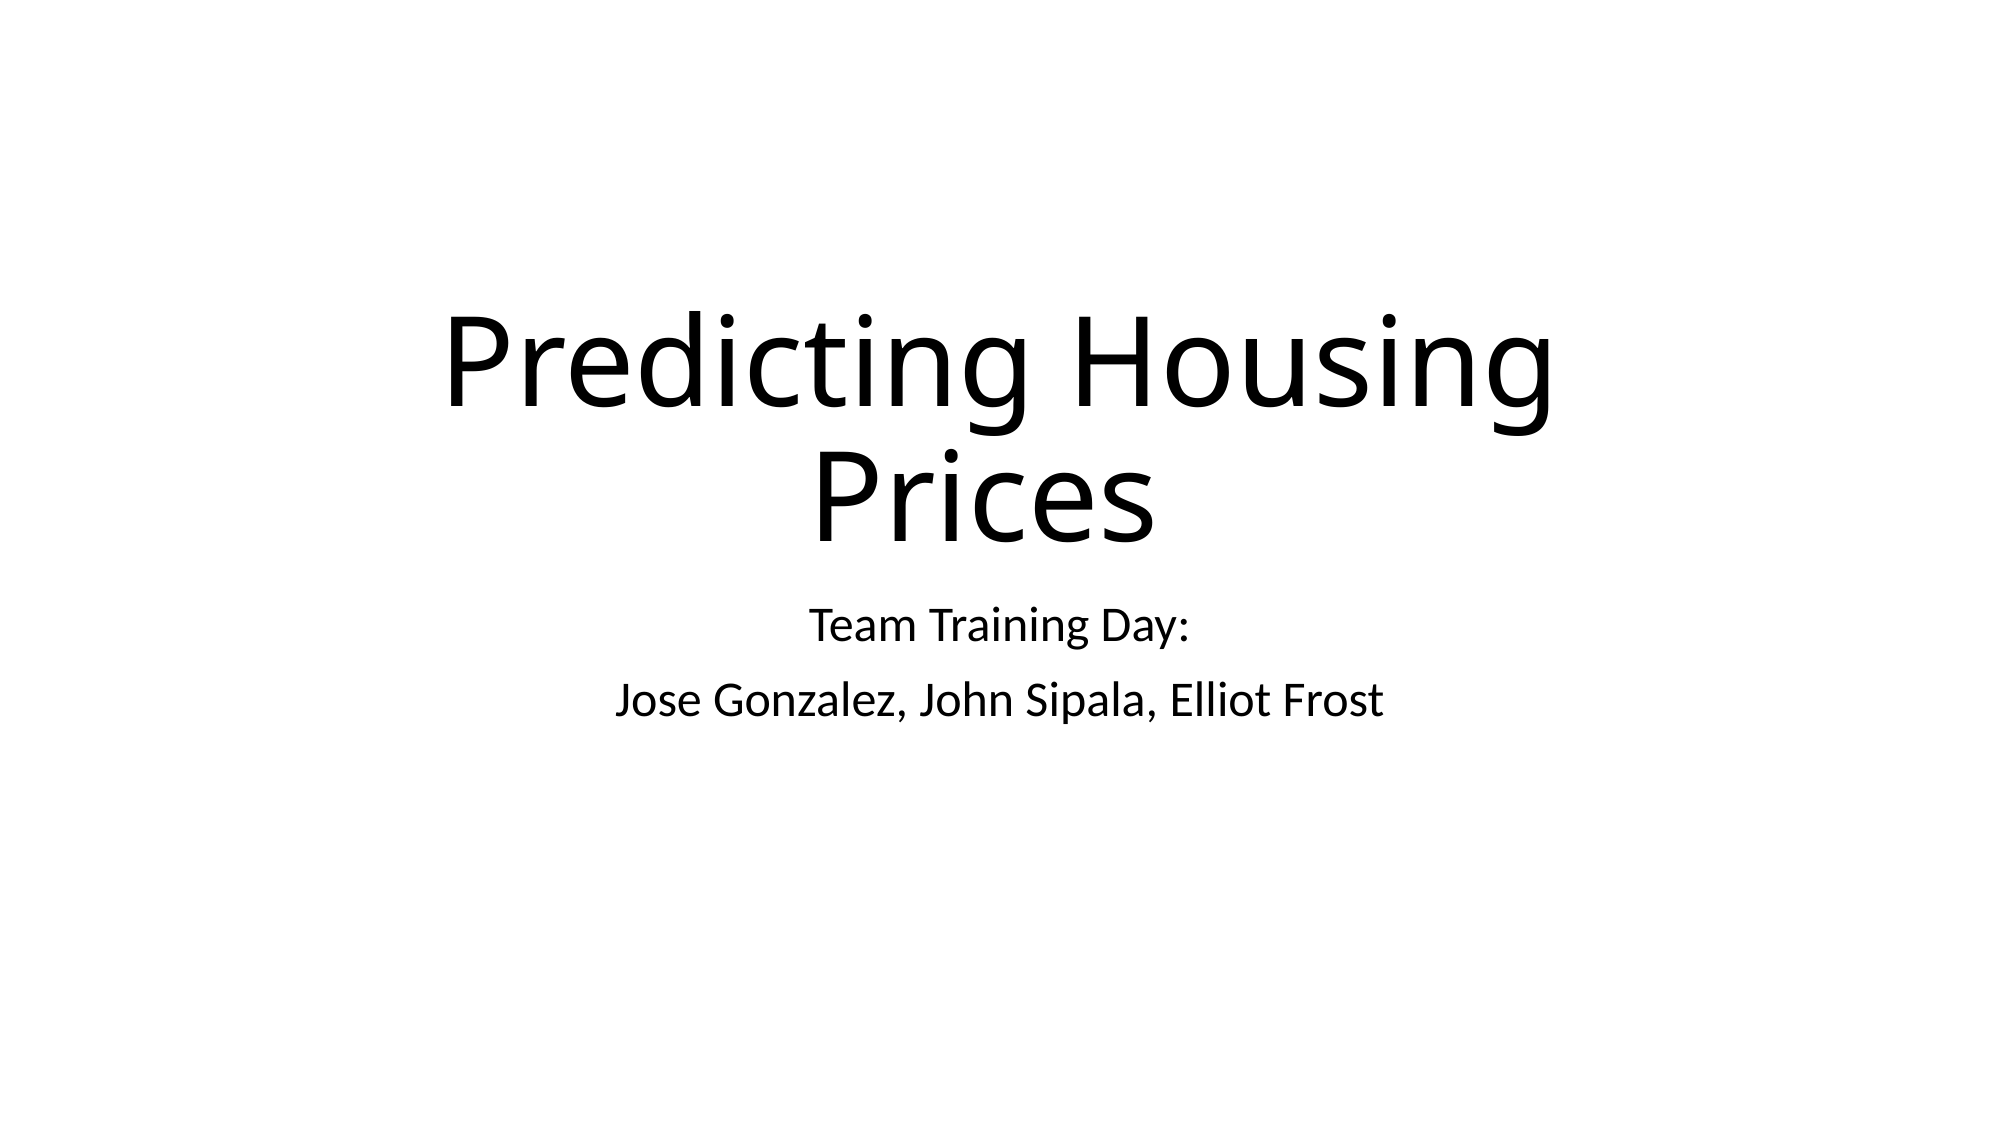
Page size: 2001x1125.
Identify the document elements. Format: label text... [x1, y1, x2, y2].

subtitle Team Training Day: Jose Gonzalez, John Sipala, Elliot Frost [249, 590, 1750, 863]
title Predicting Housing Prices [249, 184, 1750, 576]
